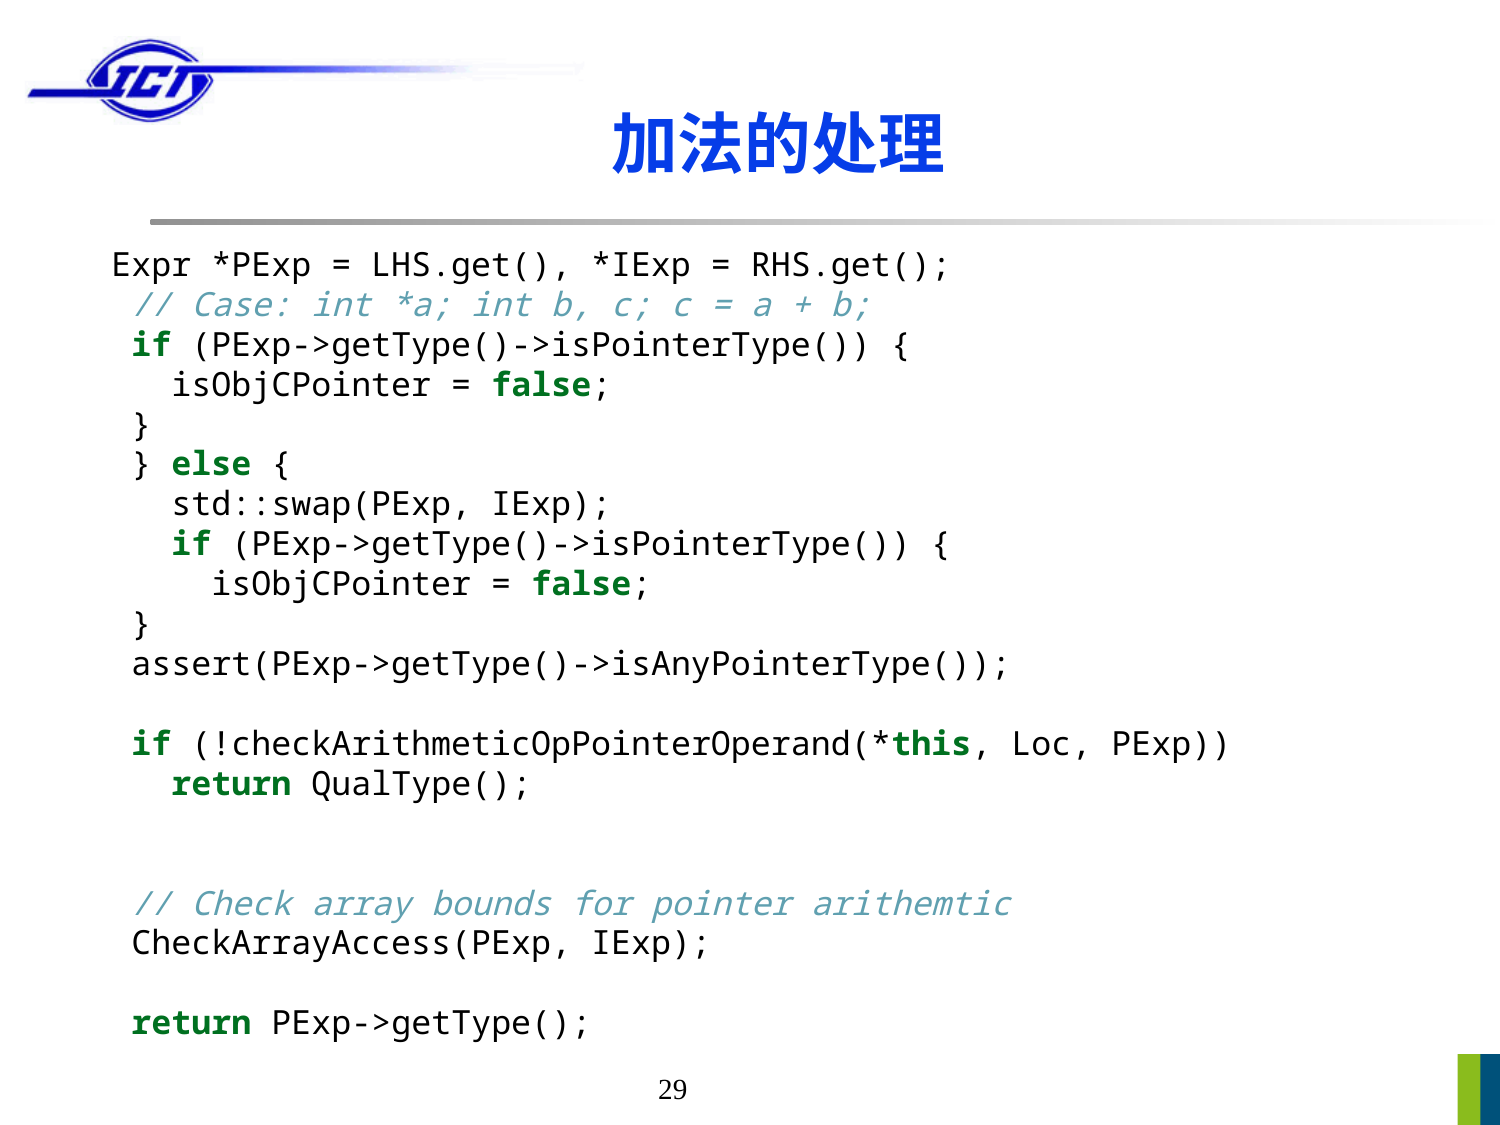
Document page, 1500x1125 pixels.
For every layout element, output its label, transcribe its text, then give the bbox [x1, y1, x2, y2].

title 加法的处理 [159, 66, 1397, 217]
picture [24, 36, 600, 125]
text_box Expr *PExp = LHS.get(), *IExp = RHS.get(); // Case: int *a; int b, c; c = a + b; if (PExp->getType()->isPointerType()) { isObjCPointer = false; } } else { std::swap(PExp, IExp); if (PExp->getType()->isPointerType()) { isObjCPointer = false; } assert(PExp->getType()->isAnyPointerType()); if (!checkArithmeticOpPointerOperand(*this, Loc, PExp)) return QualType(); // Check array bounds for pointer arithemtic CheckArrayAccess(PExp, IExp); return PExp->getType(); [76, 235, 1500, 1049]
